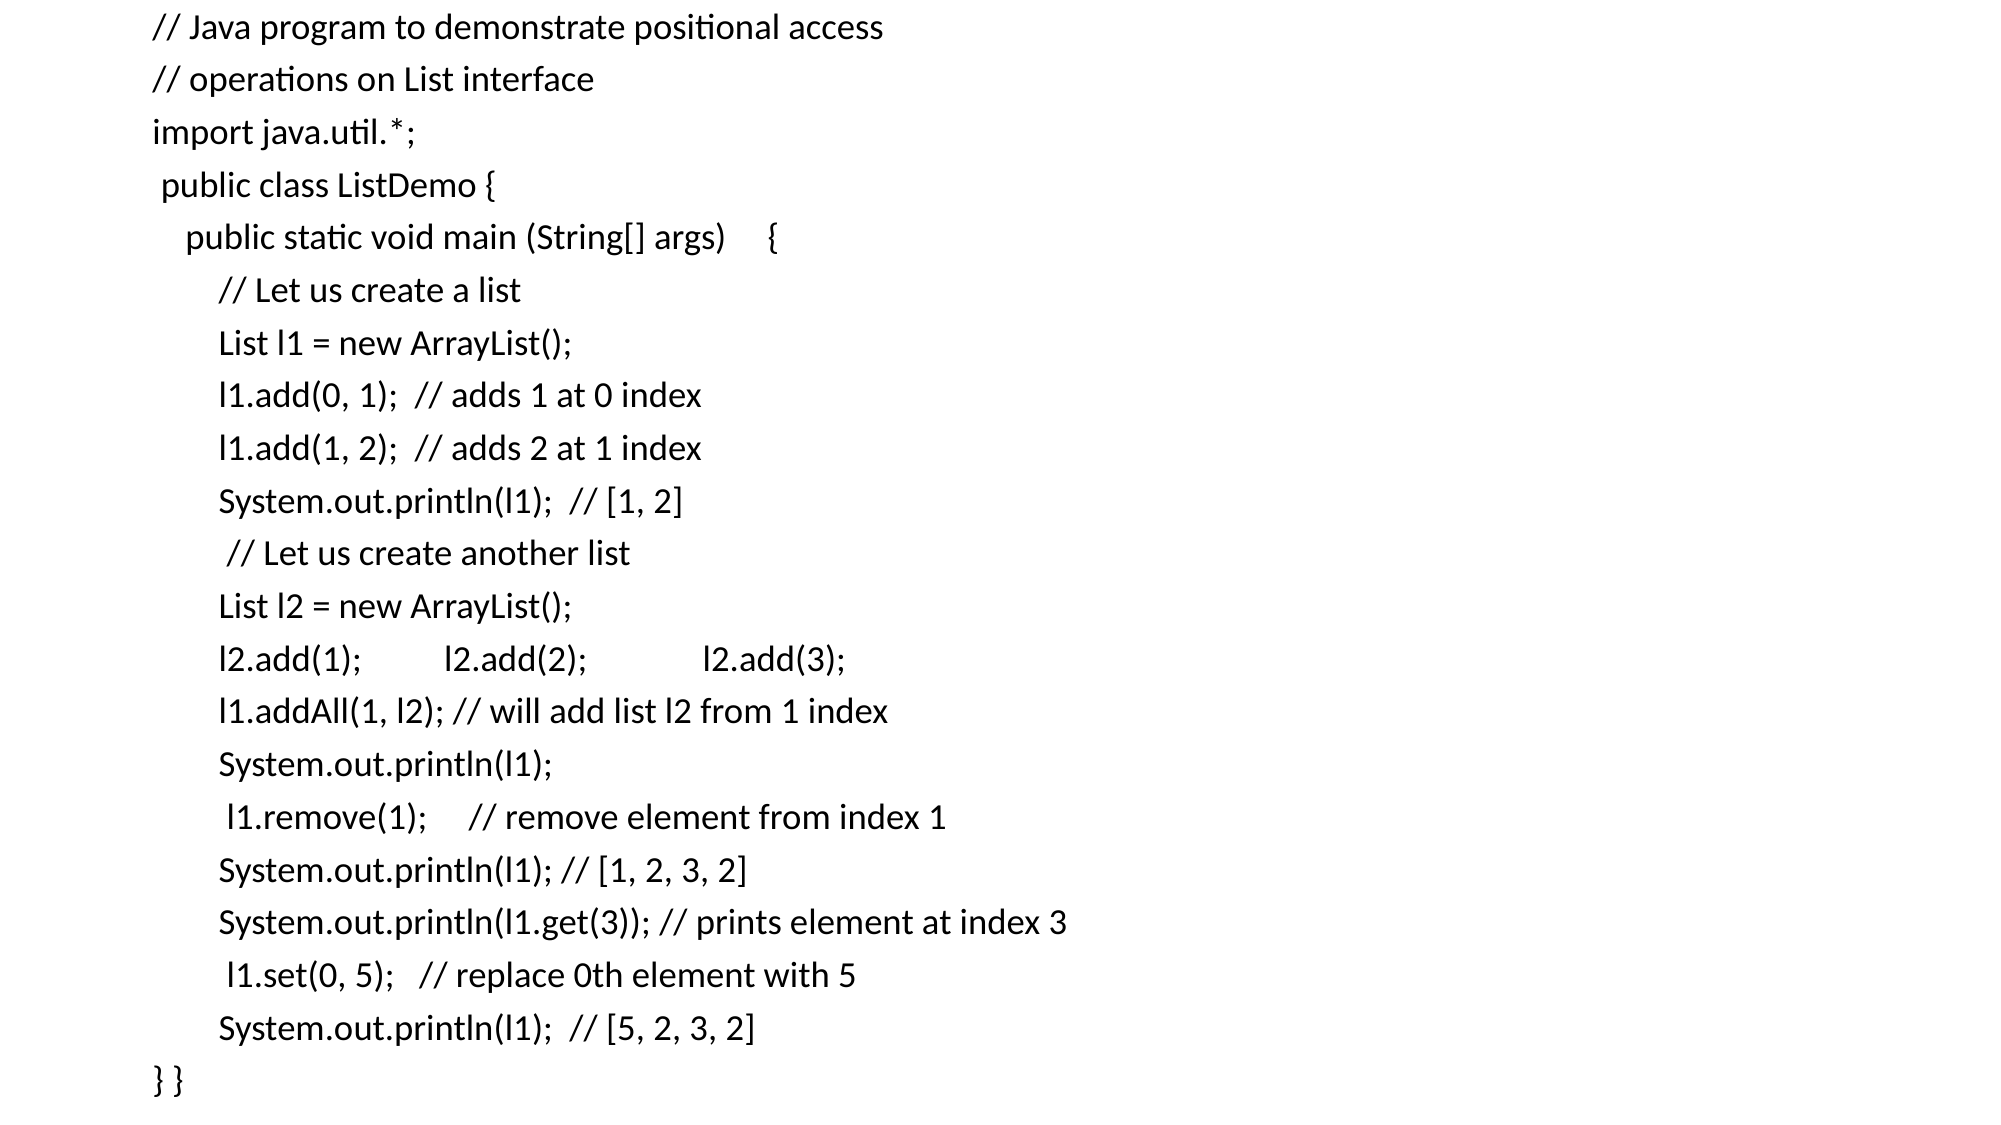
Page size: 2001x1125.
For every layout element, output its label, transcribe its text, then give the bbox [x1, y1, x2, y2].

list // Java program to demonstrate positional access // operations on List interface import java.util.*; public class ListDemo { public static void main (String[] args) { // Let us create a list List l1 = new ArrayList(); l1.add(0, 1); // adds 1 at 0 index l1.add(1, 2); // adds 2 at 1 index System.out.println(l1); // [1, 2] // Let us create another list List l2 = new ArrayList(); l2.add(1); l2.add(2); l2.add(3); l1.addAll(1, l2); // will add list l2 from 1 index System.out.println(l1); l1.remove(1); // remove element from index 1 System.out.println(l1); // [1, 2, 3, 2] System.out.println(l1.get(3)); // prints element at index 3 l1.set(0, 5); // replace 0th element with 5 System.out.println(l1); // [5, 2, 3, 2] } } [137, 0, 1863, 1125]
